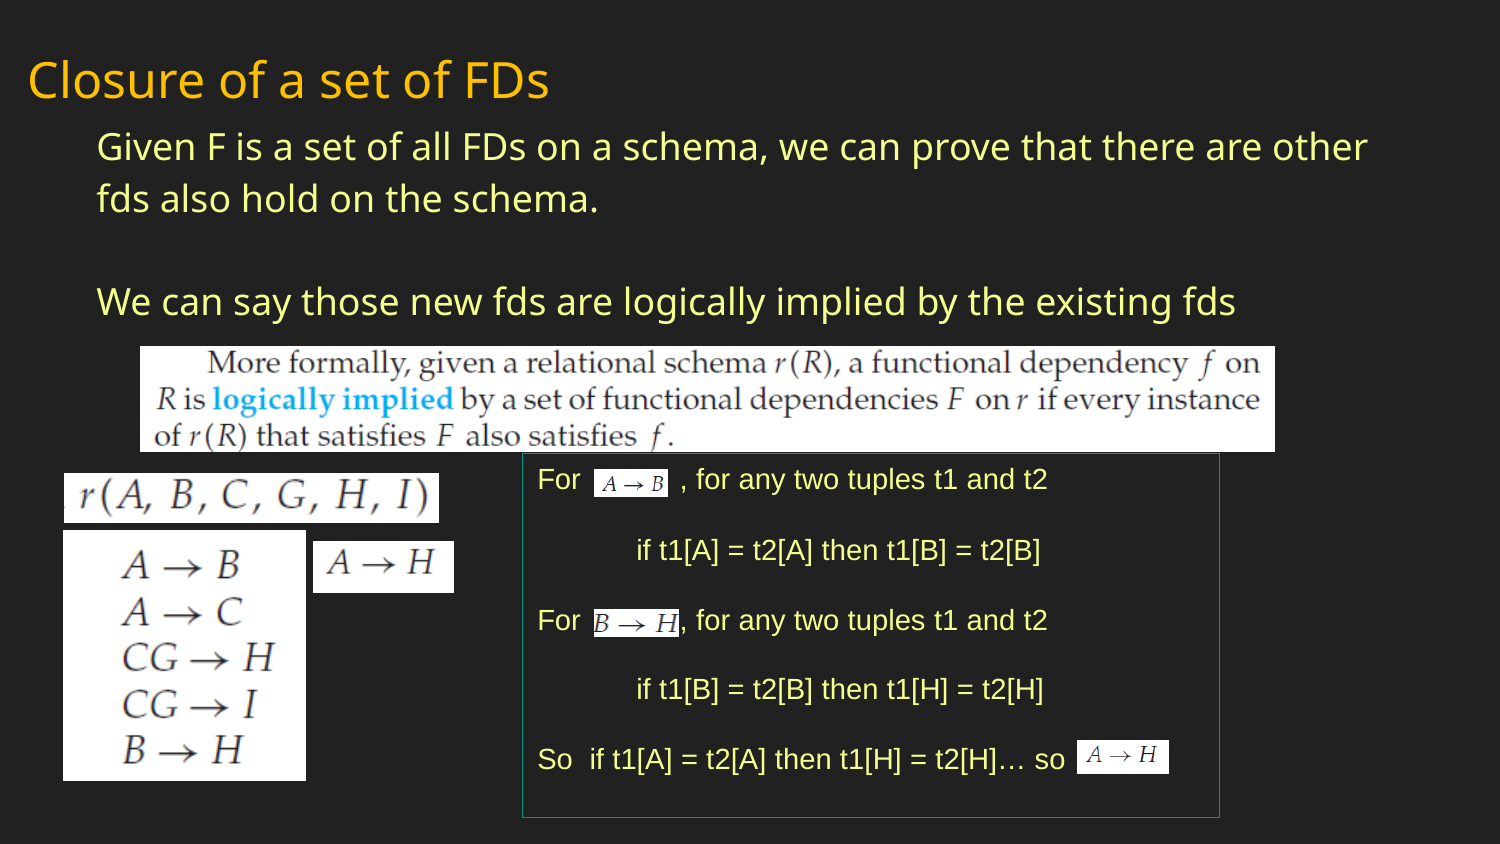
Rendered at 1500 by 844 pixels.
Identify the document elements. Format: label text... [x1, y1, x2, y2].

picture [1077, 740, 1169, 774]
picture [62, 530, 306, 781]
picture [313, 541, 454, 593]
title Closure of a set of FDs [12, 0, 1220, 124]
list Given F is a set of all FDs on a schema, we can prove that there are other fds also hold on the schema. We can say those new fds are logically implied by the existing fds [56, 101, 1417, 625]
picture [593, 468, 669, 497]
picture [593, 609, 679, 638]
picture [64, 473, 439, 523]
picture [139, 346, 1276, 453]
text_box For , for any two tuples t1 and t2 if t1[A] = t2[A] then t1[B] = t2[B] For , for any two tuples t1 and t2 if t1[B] = t2[B] then t1[H] = t2[H] So if t1[A] = t2[A] then t1[H] = t2[H]… so [522, 461, 1220, 818]
